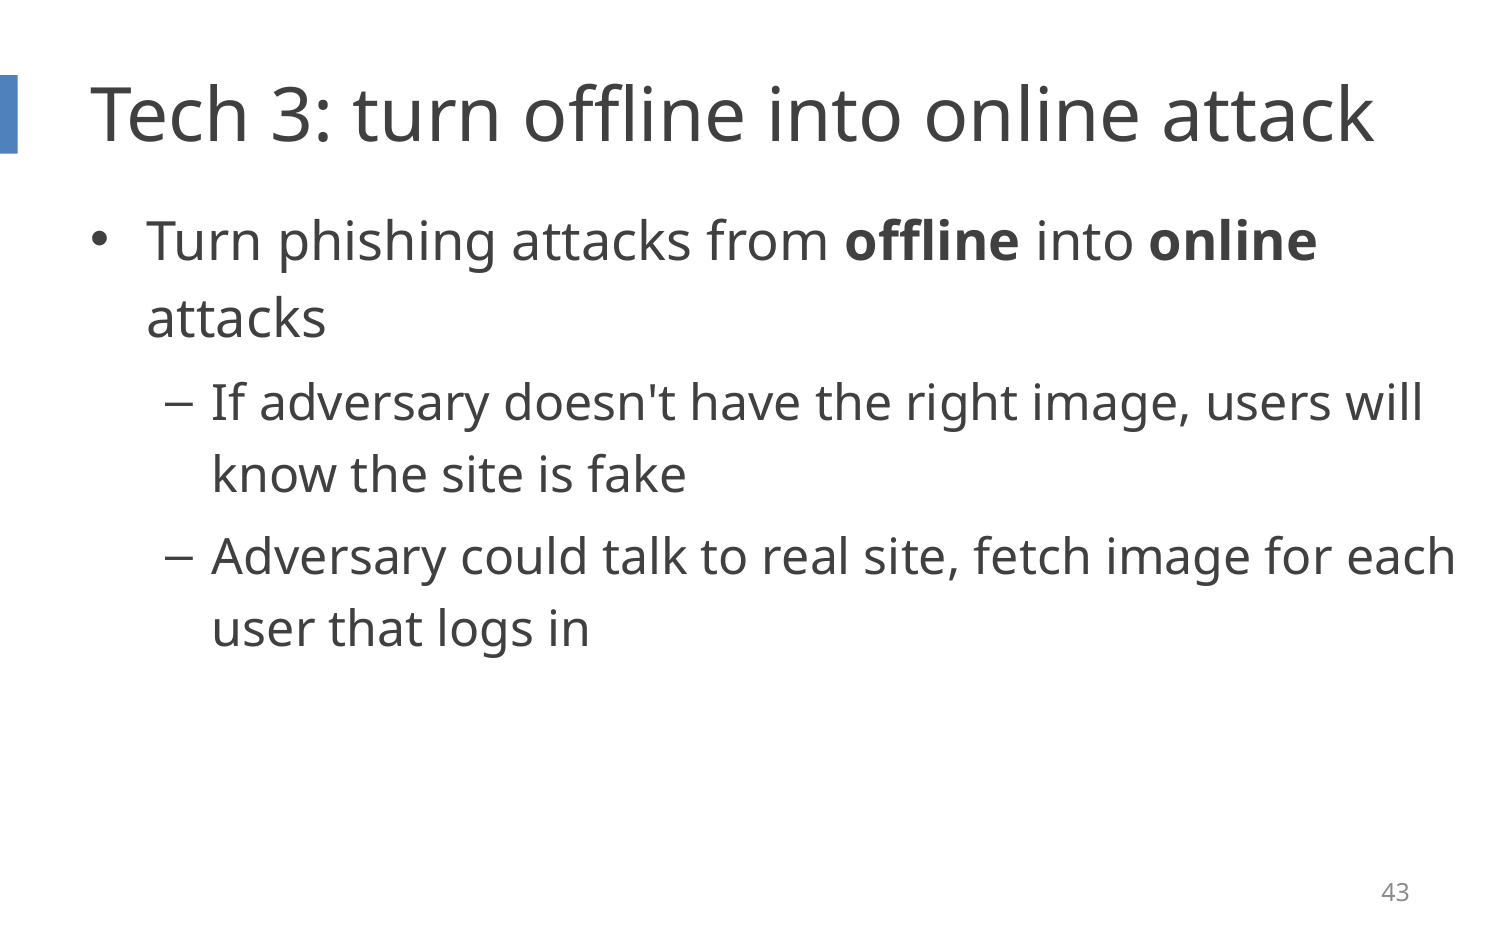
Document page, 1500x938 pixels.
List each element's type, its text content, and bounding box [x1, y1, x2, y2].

slide_number 43 [1074, 868, 1425, 919]
list Turn phishing attacks from offline into online attacks If adversary doesn't have the right image, users will know the site is fake Adversary could talk to real site, fetch image for each user that logs in [75, 185, 1483, 804]
title Tech 3: turn offline into online attack [75, 37, 1425, 185]
